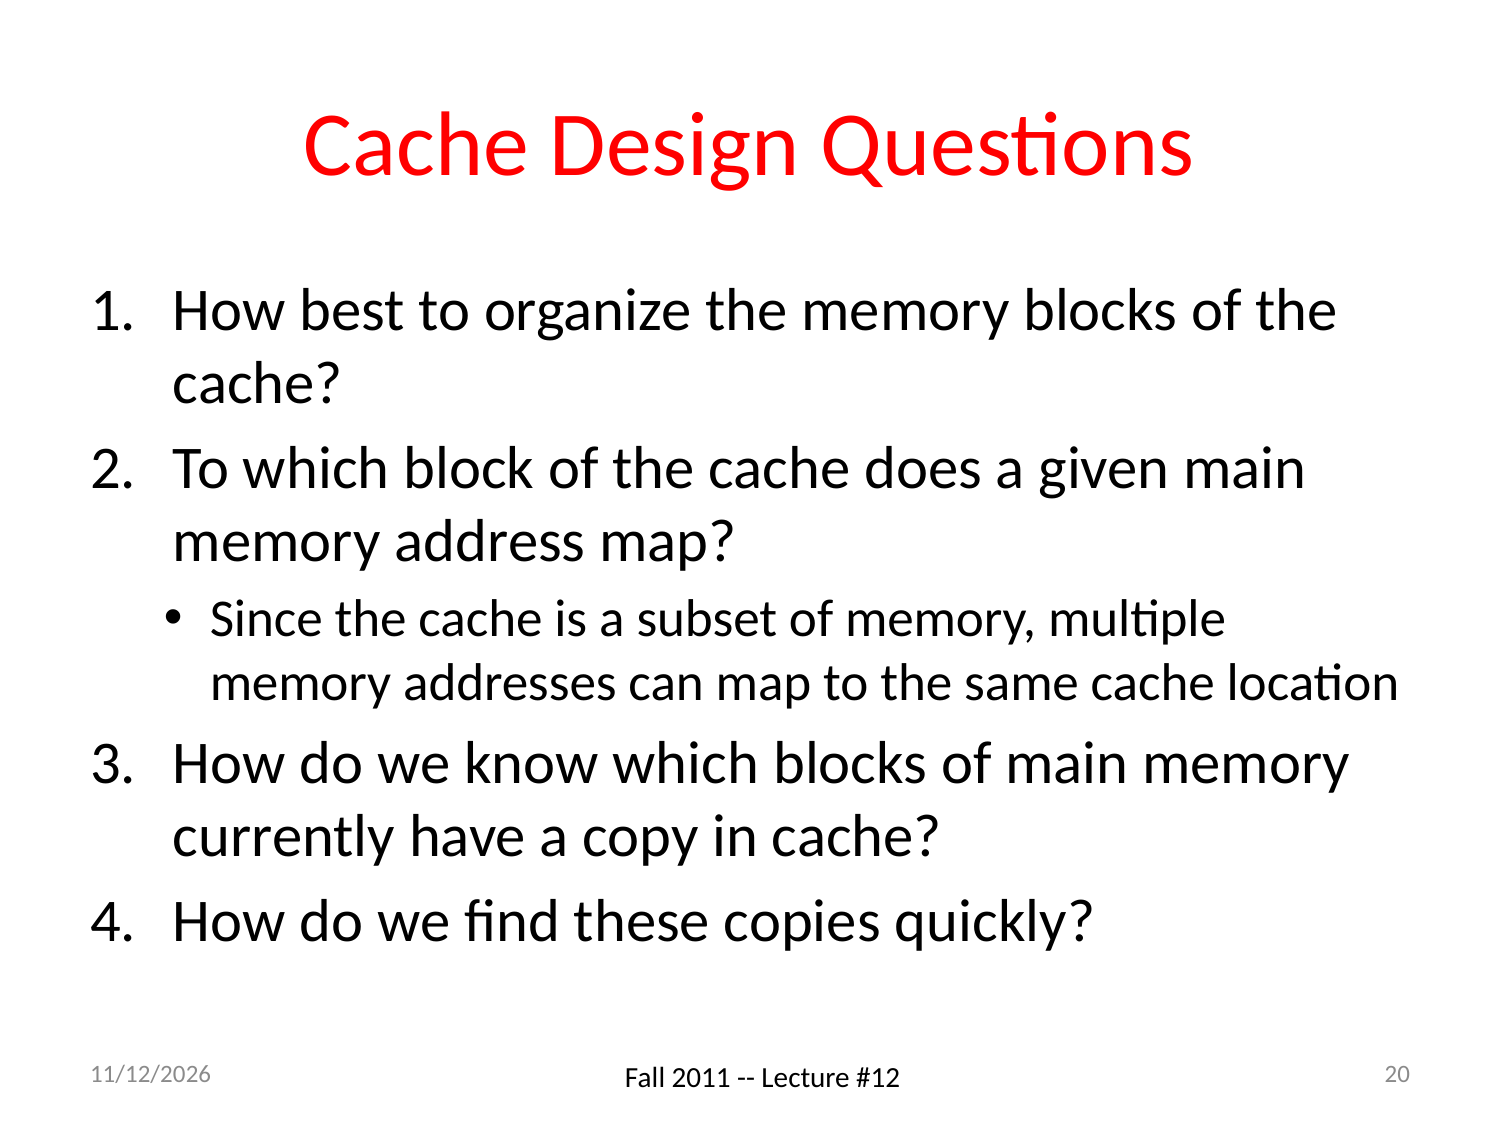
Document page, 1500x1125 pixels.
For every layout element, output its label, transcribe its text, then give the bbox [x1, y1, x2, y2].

slide_number 20 [1074, 1042, 1425, 1103]
title Cache Design Questions [75, 45, 1425, 233]
list How best to organize the memory blocks of the cache? To which block of the cache does a given main memory address map? Since the cache is a subset of memory, multiple memory addresses can map to the same cache location How do we know which blocks of main memory currently have a copy in cache? How do we find these copies quickly? [75, 262, 1425, 1005]
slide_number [75, 1042, 425, 1103]
